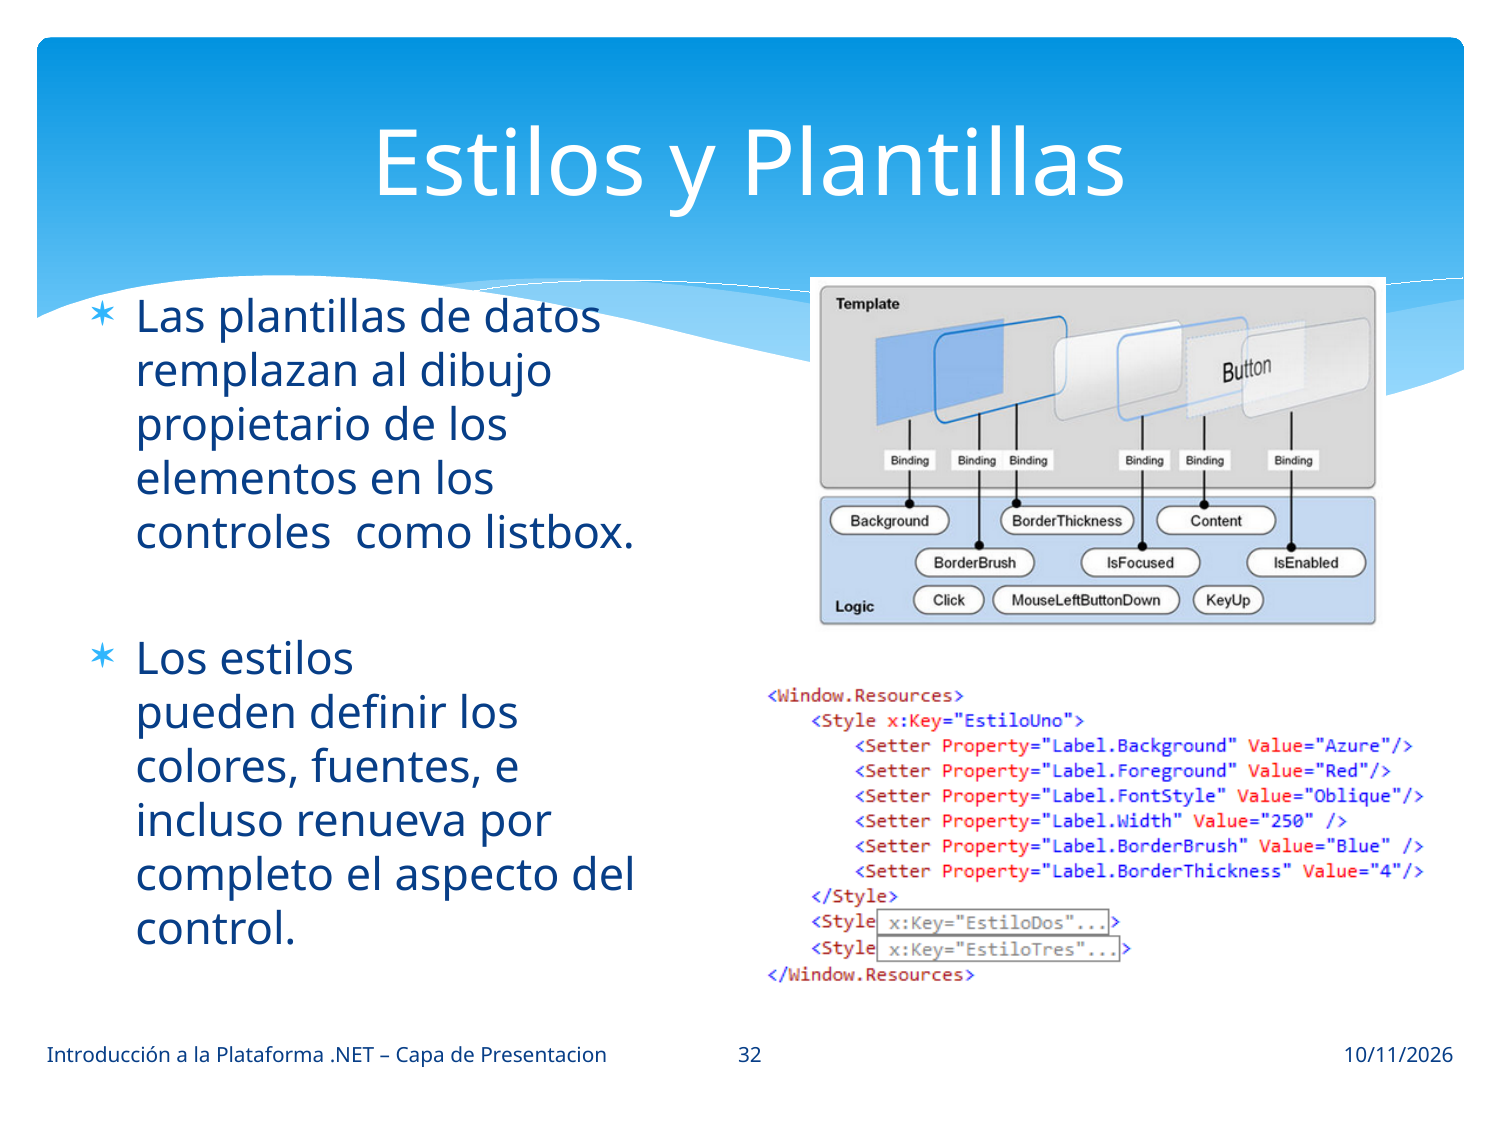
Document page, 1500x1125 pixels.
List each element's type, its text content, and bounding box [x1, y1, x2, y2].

footer Introducción a la Plataforma .NET – Capa de Presentacion [31, 1025, 653, 1086]
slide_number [847, 1025, 1469, 1086]
list Las plantillas de datos remplazan al dibujo propietario de los elementos en los controles como listbox. Los estilos pueden definir los colores, fuentes, e incluso renueva por completo el aspecto del control. [76, 280, 656, 1005]
title Estilos y Plantillas [75, 55, 1425, 261]
slide_number 32 [654, 1025, 846, 1086]
picture [749, 680, 1446, 992]
picture [809, 277, 1386, 632]
